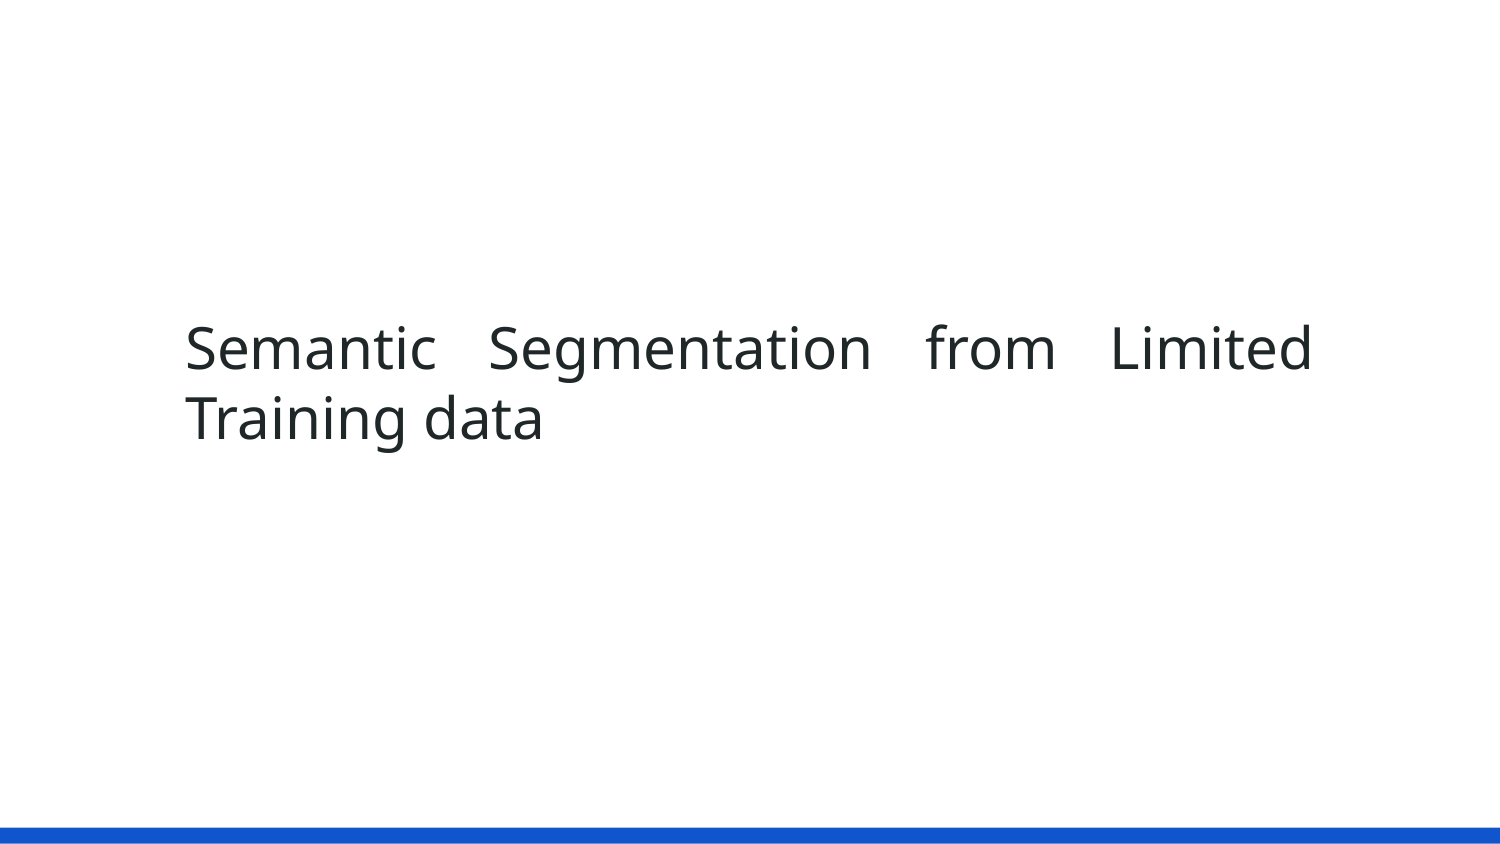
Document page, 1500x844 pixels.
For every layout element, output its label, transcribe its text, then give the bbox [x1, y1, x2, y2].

title Semantic Segmentation from Limited Training data [170, 295, 1330, 548]
